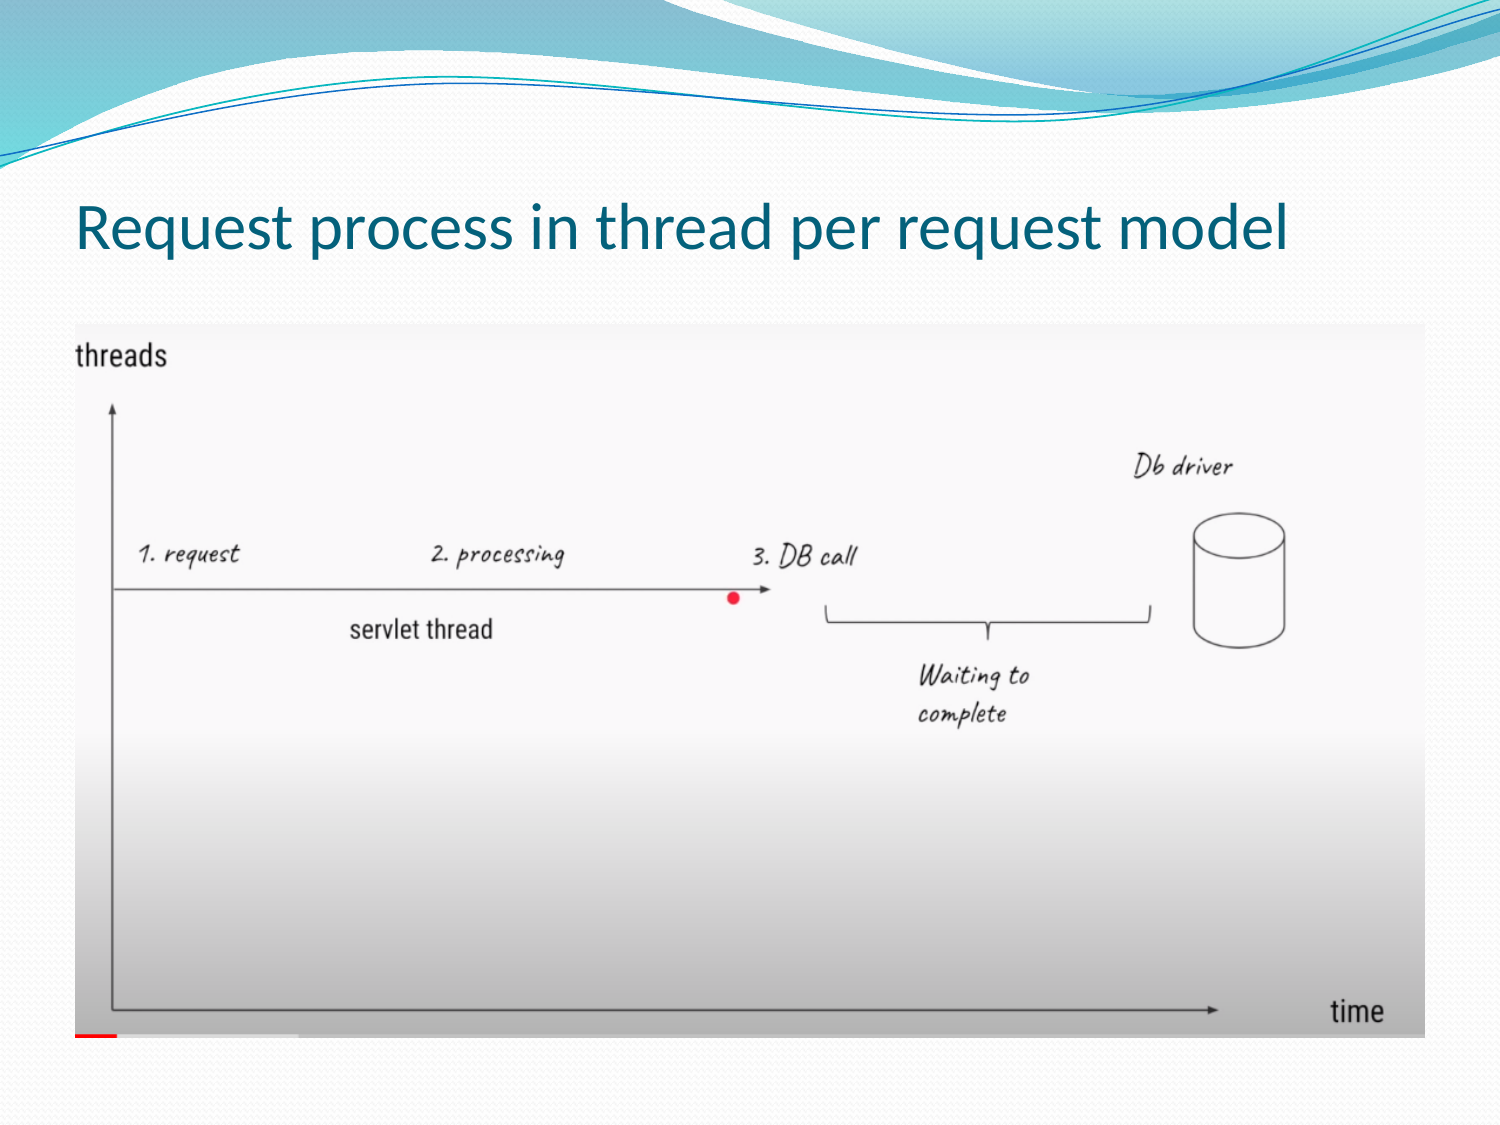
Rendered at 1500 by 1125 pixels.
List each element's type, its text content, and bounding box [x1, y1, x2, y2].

title Request process in thread per request model [75, 75, 1425, 263]
picture [74, 324, 1426, 1038]
